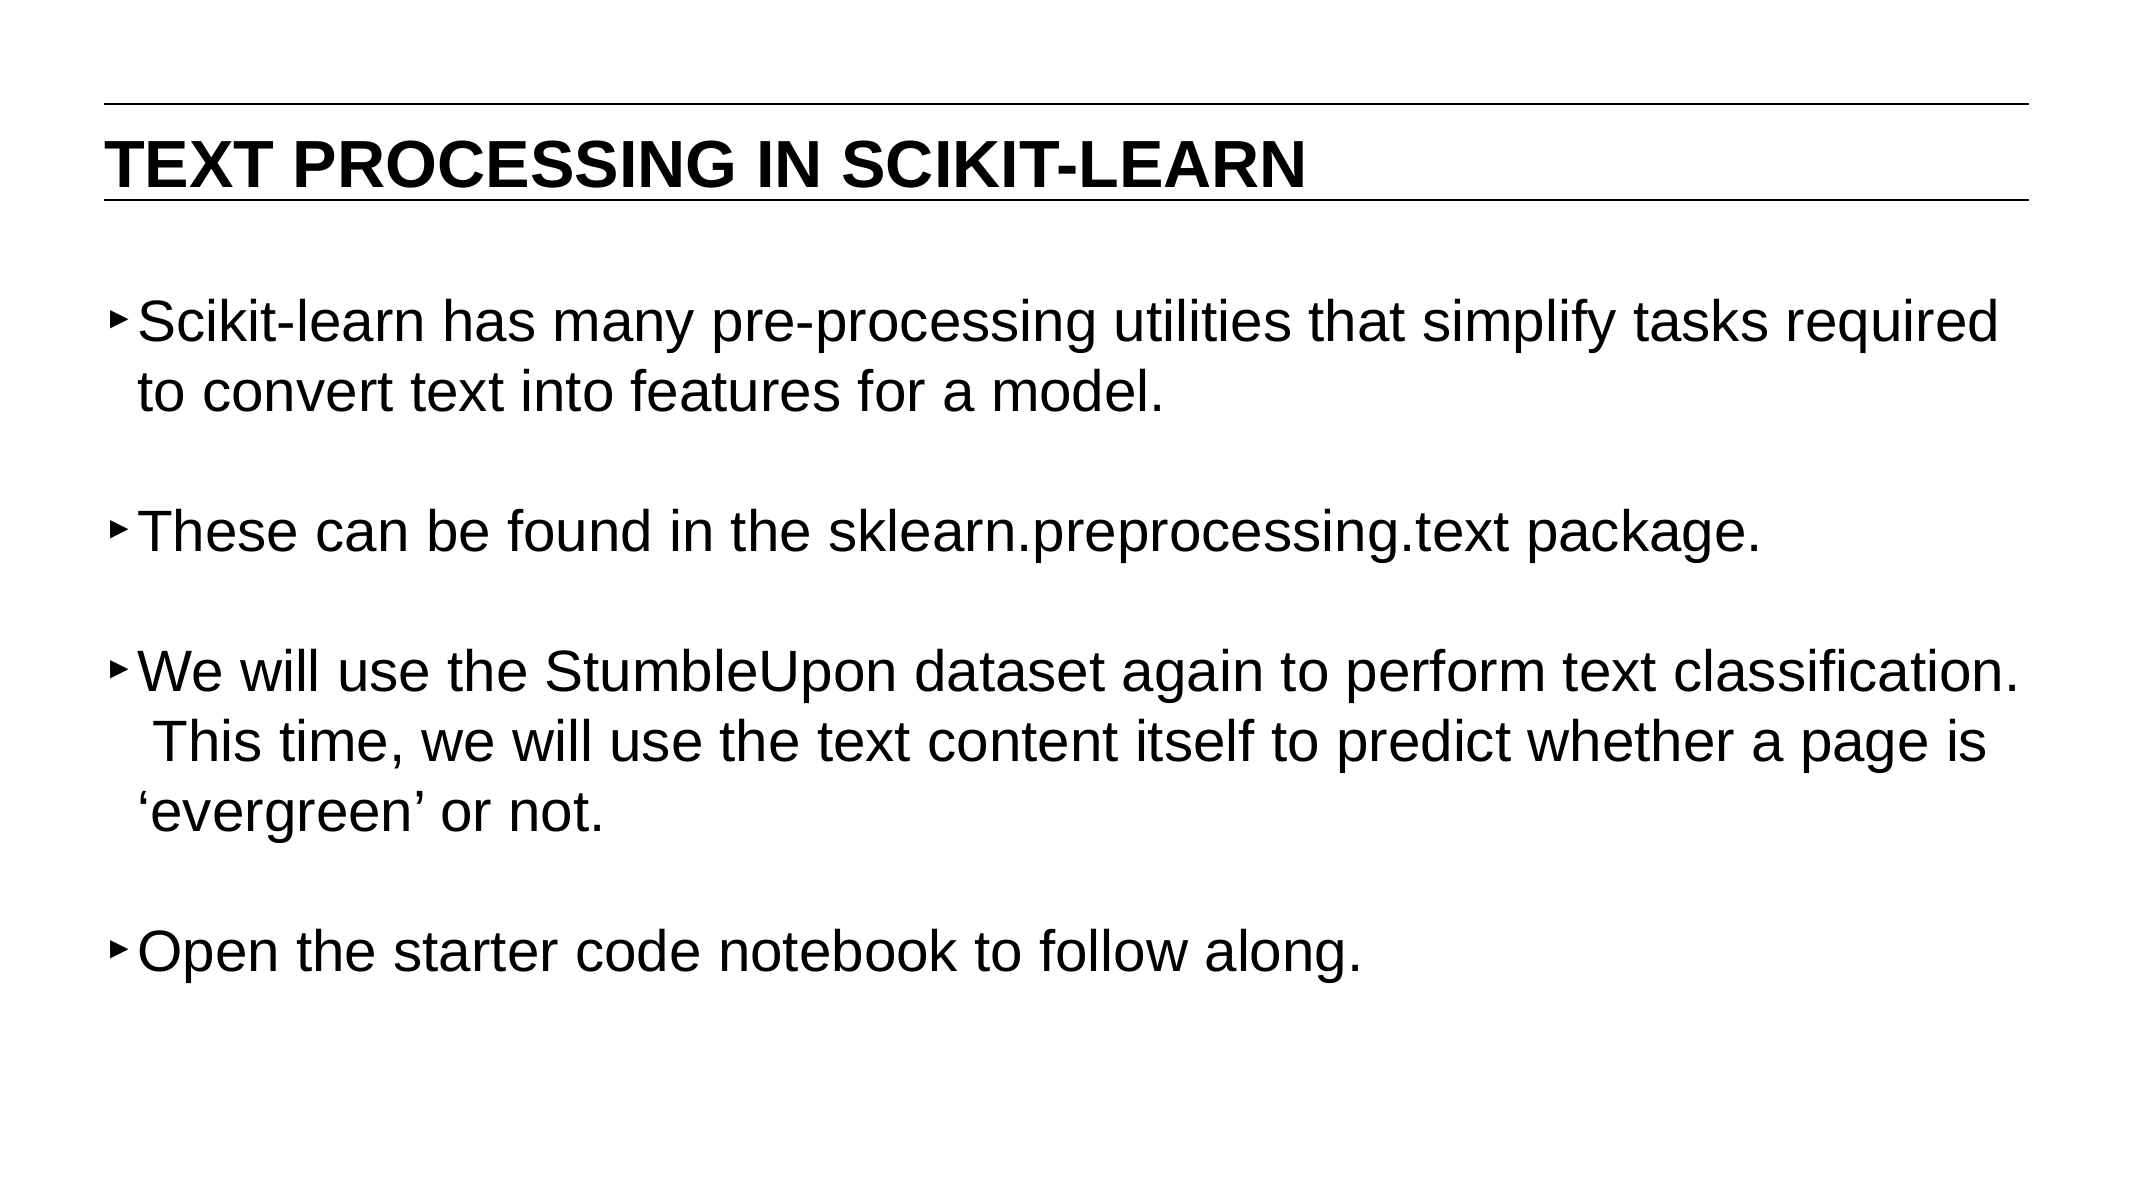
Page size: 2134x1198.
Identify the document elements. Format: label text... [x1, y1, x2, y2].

list Scikit-learn has many pre-processing utilities that simplify tasks required to convert text into features for a model. These can be found in the sklearn.preprocessing.text package. We will use the StumbleUpon dataset again to perform text classification. This time, we will use the text content itself to predict whether a page is ‘evergreen’ or not. Open the starter code notebook to follow along. [104, 213, 2030, 839]
text_box TEXT PROCESSING IN SCIKIT-LEARN [104, 120, 2030, 192]
